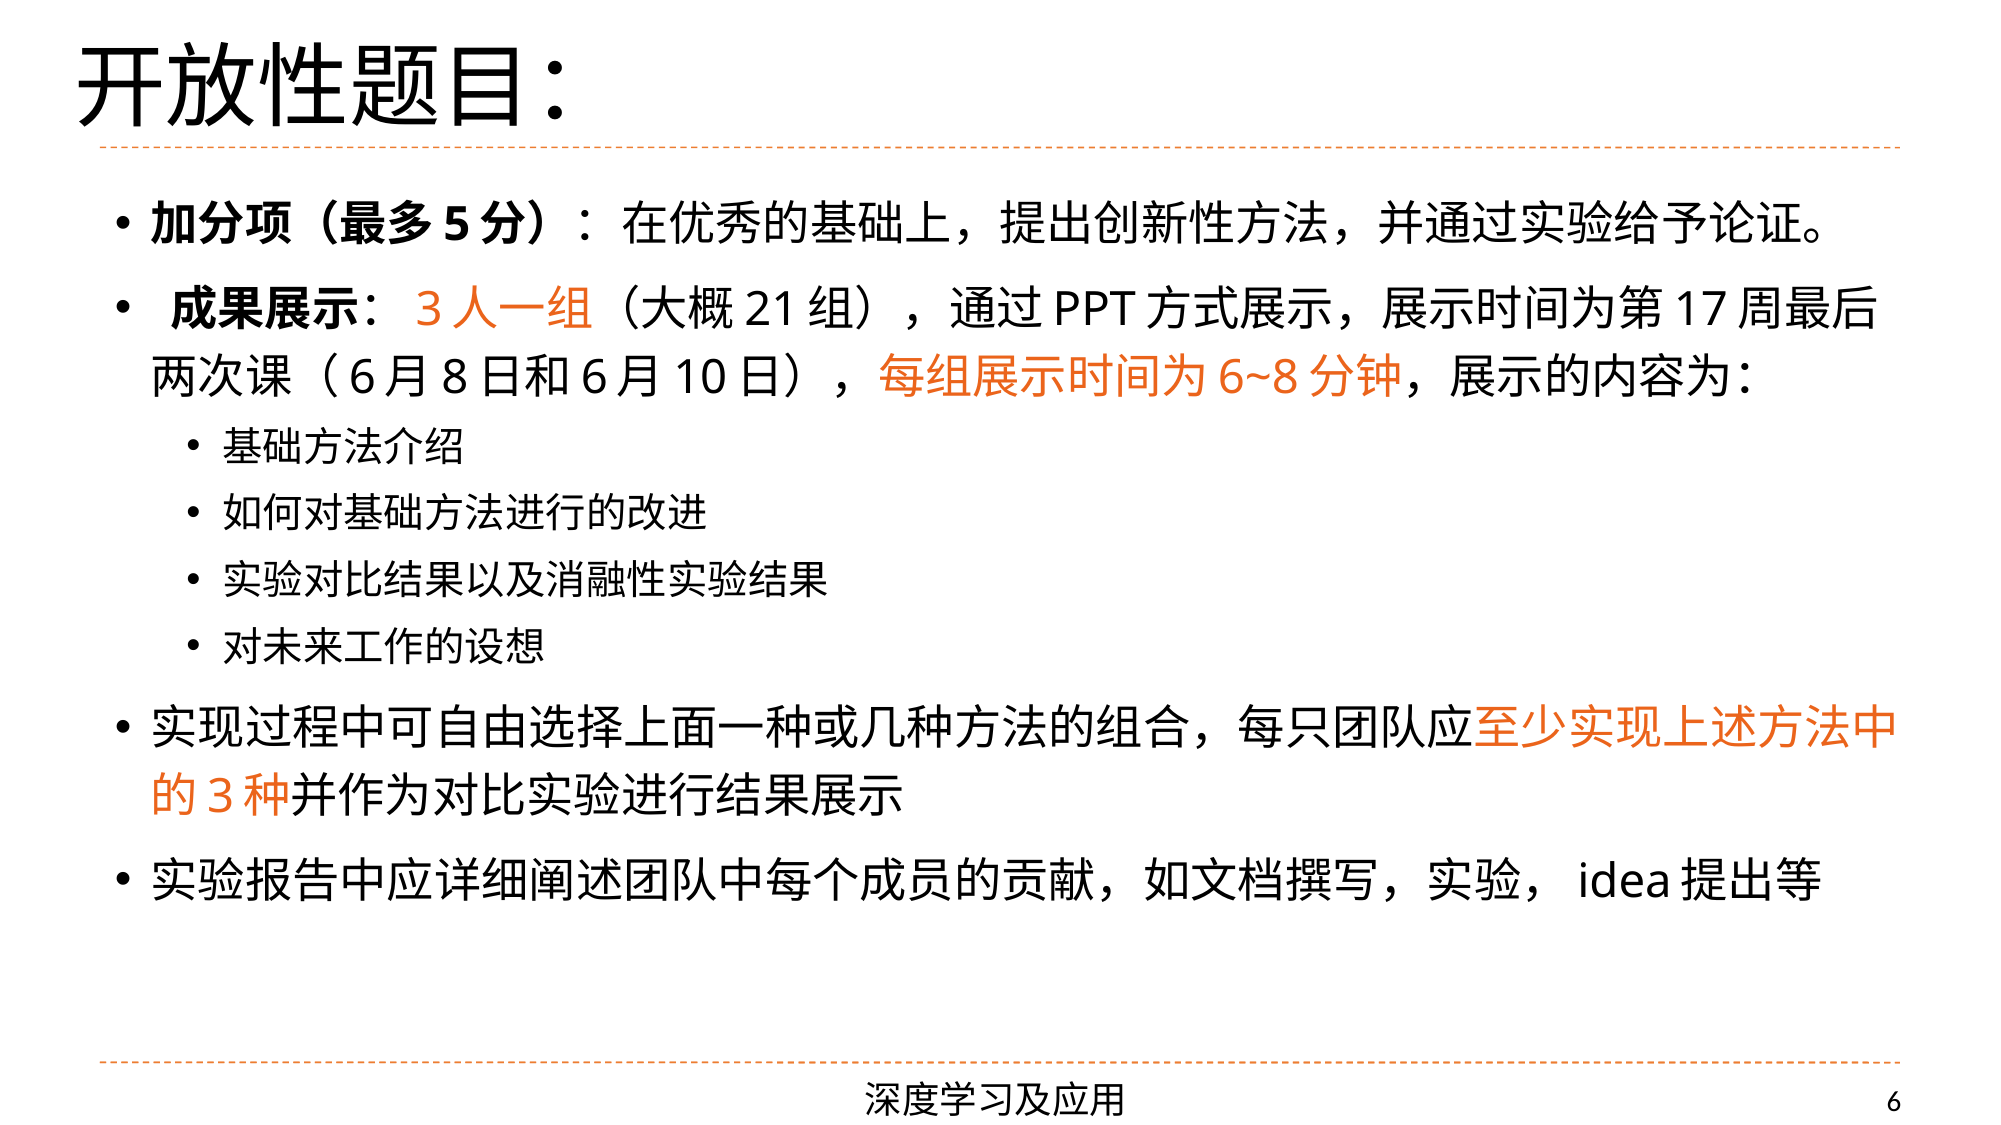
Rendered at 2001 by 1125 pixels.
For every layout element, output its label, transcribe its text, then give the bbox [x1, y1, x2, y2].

title 开放性题目： [59, 16, 1893, 163]
list 加分项（最多5分）：在优秀的基础上，提出创新性方法，并通过实验给予论证。 成果展示：3人一组（大概21组），通过PPT方式展示，展示时间为第17周最后两次课（6月8日和6月10日），每组展示时间为6~8分钟，展示的内容为： 基础方法介绍 如何对基础方法进行的改进 实验对比结果以及消融性实验结果 对未来工作的设想 实现过程中可自由选择上面一种或几种方法的组合，每只团队应至少实现上述方法中的3种并作为对比实验进行结果展示 实验报告中应详细阐述团队中每个成员的贡献，如文档撰写，实验，idea提出等 [99, 174, 1925, 1063]
